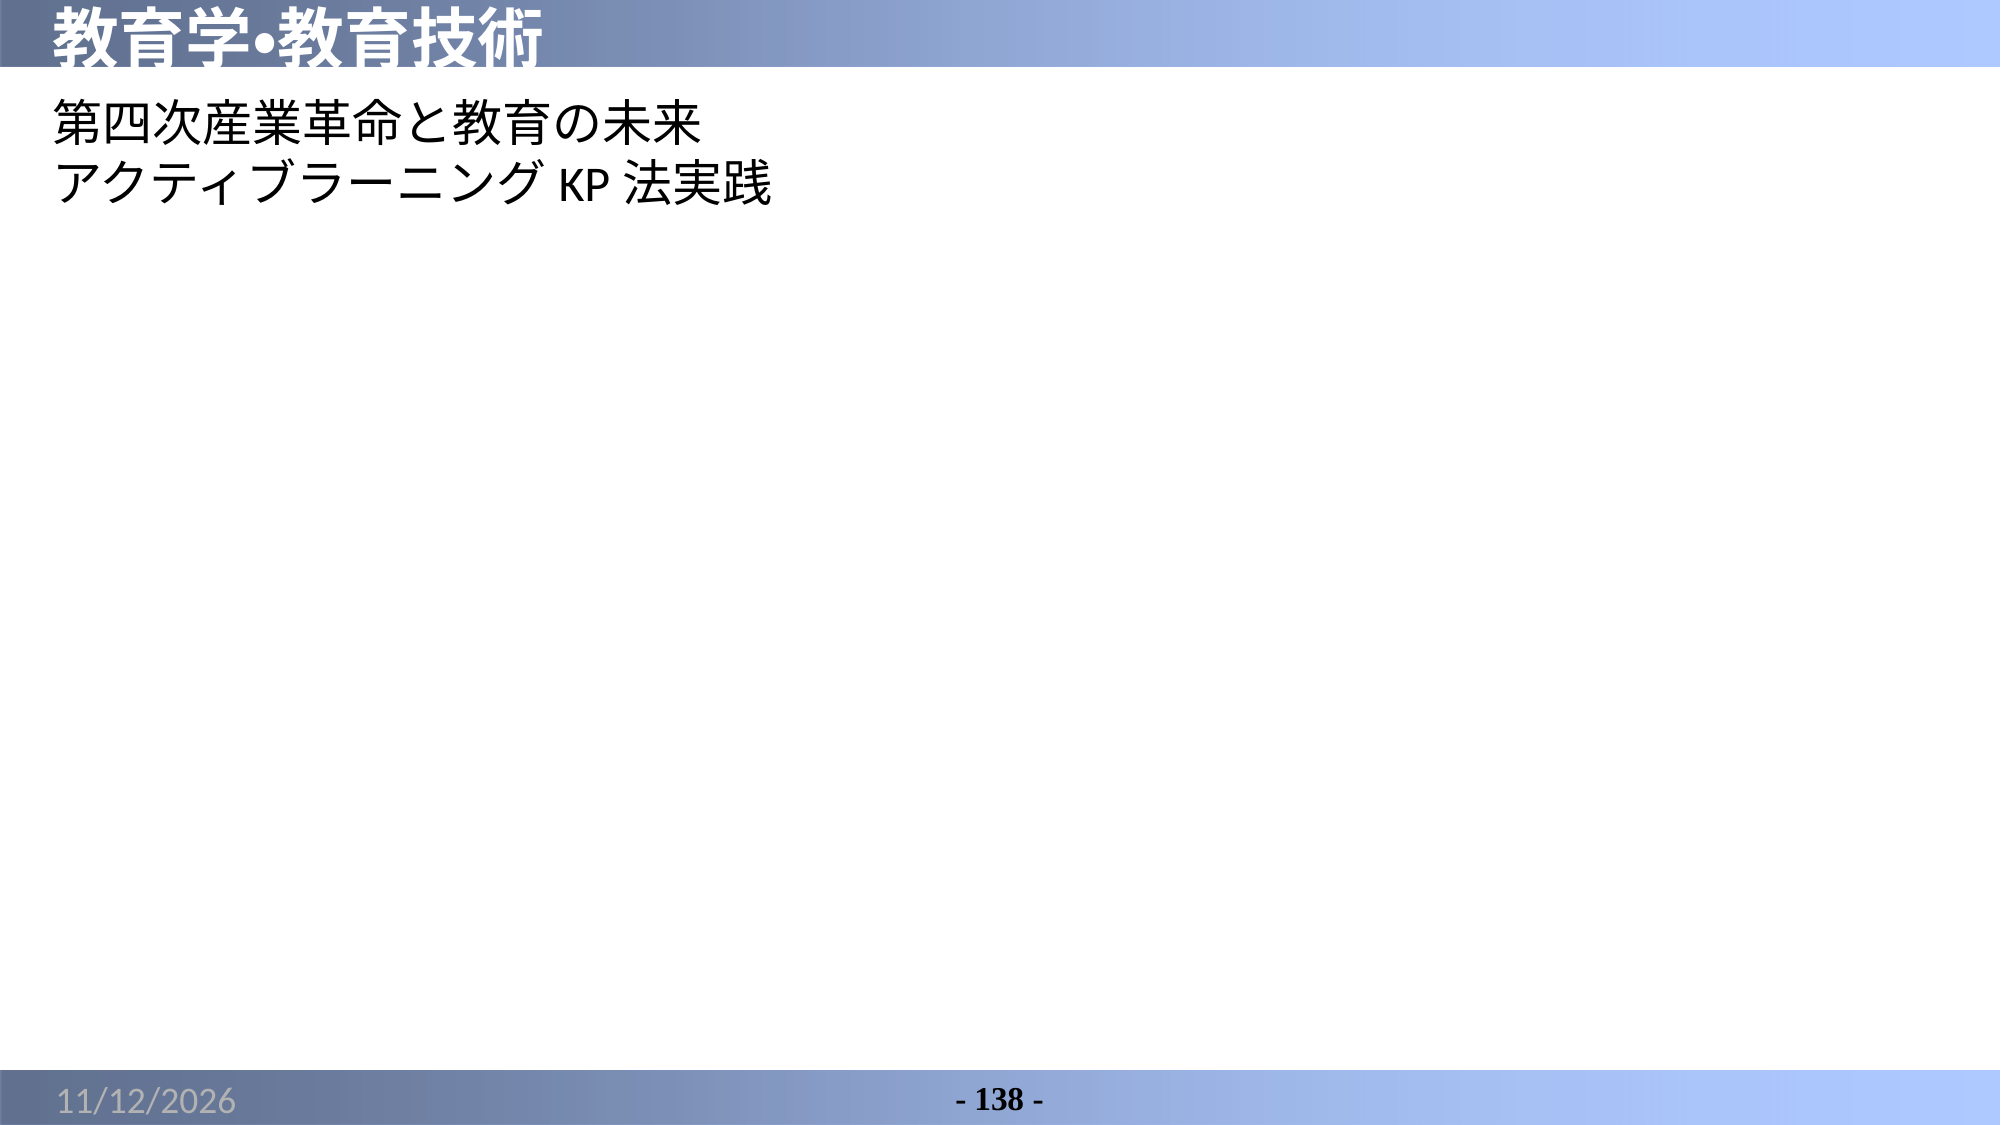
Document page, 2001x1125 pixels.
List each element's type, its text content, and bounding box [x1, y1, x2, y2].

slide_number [55, 1076, 516, 1122]
slide_number - 138 - [934, 1078, 1063, 1117]
title 教育学・教育技術 [52, 0, 1946, 78]
list 第四次産業革命と教育の未来 アクティブラーニングKP法実践 [52, 91, 1946, 213]
